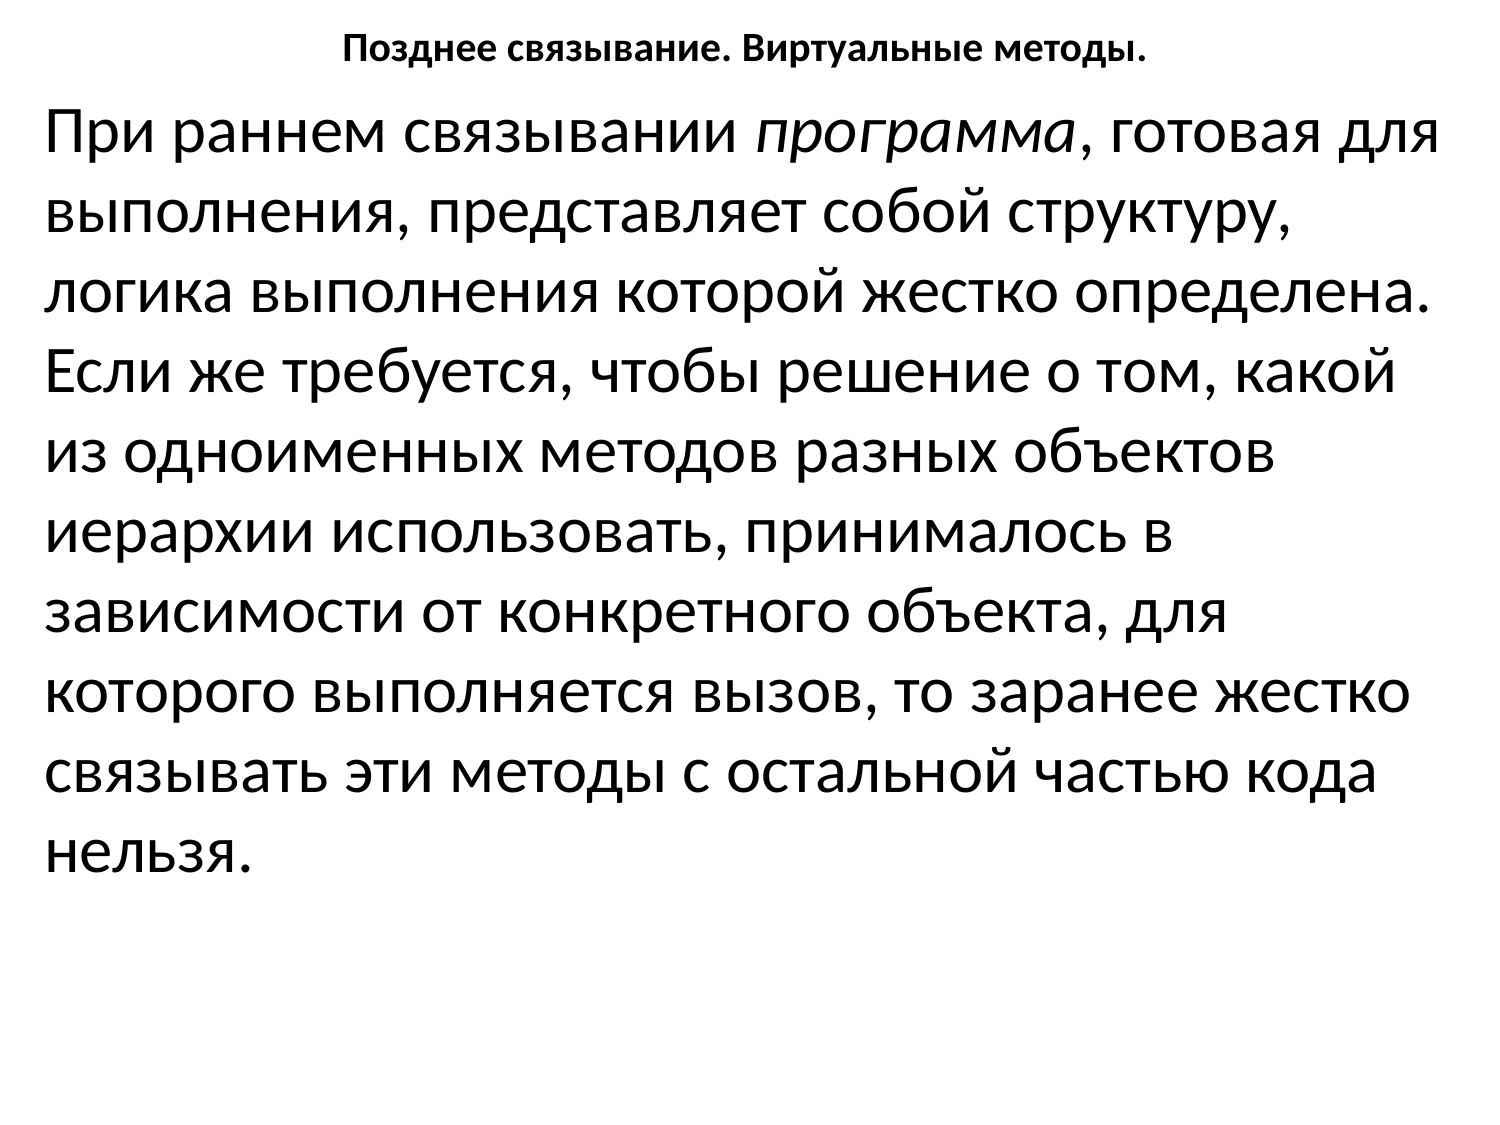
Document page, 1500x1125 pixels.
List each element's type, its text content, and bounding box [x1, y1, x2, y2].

list При раннем связывании программа, готовая для выполнения, представляет собой структуру, логика выполнения которой жестко определена. Если же требуется, чтобы решение о том, какой из одноименных методов разных объектов иерархии использовать, принималось в зависимости от конкретного объекта, для которого выполняется вызов, то заранее жестко связывать эти методы с остальной частью кода нельзя. [29, 78, 1471, 1083]
title Позднее связывание. Виртуальные методы. [75, 0, 1425, 78]
